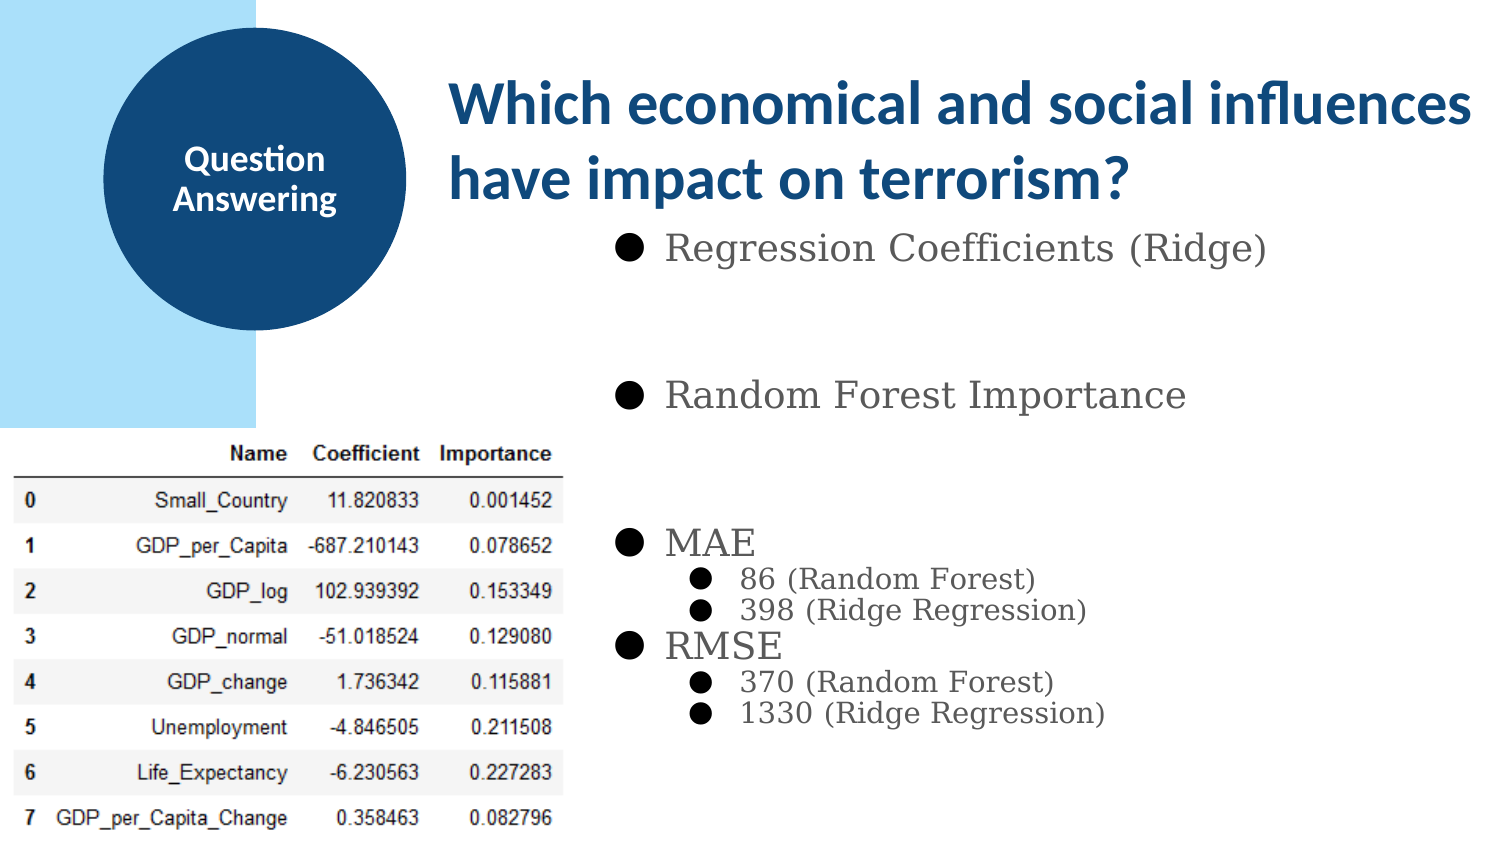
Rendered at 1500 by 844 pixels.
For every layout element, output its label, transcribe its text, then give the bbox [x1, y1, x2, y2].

text_box [0, 0, 255, 426]
text_box Which economical and social influences have impact on terrorism? [437, 56, 1493, 210]
list Regression Coefficients (Ridge) Random Forest Importance MAE 86 (Random Forest) 398 (Ridge Regression) RMSE 370 (Random Forest) 1330 (Ridge Regression) [578, 223, 1421, 787]
picture [0, 427, 579, 844]
text_box Question Answering [117, 42, 392, 317]
